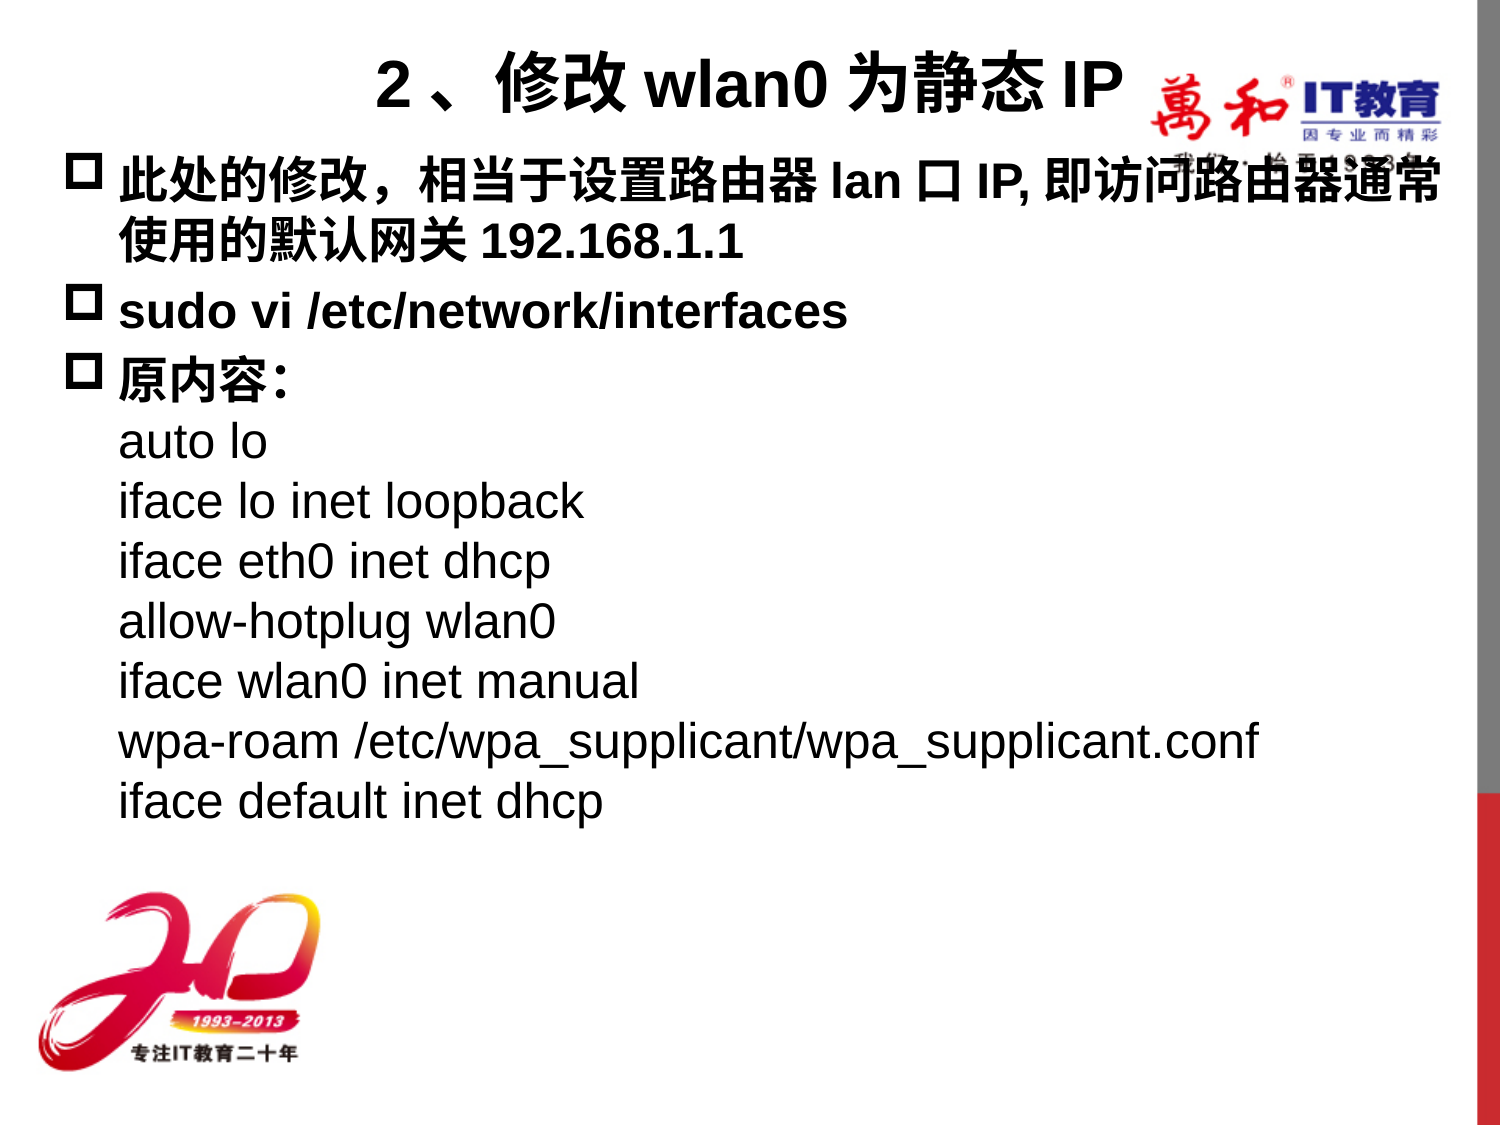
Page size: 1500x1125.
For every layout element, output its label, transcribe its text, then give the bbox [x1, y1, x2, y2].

picture [0, 0, 1500, 1125]
list 此处的修改，相当于设置路由器lan口IP,即访问路由器通常使用的默认网关192.168.1.1 sudo vi /etc/network/interfaces 原内容： auto lo iface lo inet loopback iface eth0 inet dhcp allow-hotplug wlan0 iface wlan0 inet manual wpa-roam /etc/wpa_supplicant/wpa_supplicant.conf iface default inet dhcp [46, 140, 1470, 235]
title 2、修改wlan0为静态IP [74, 37, 1426, 130]
